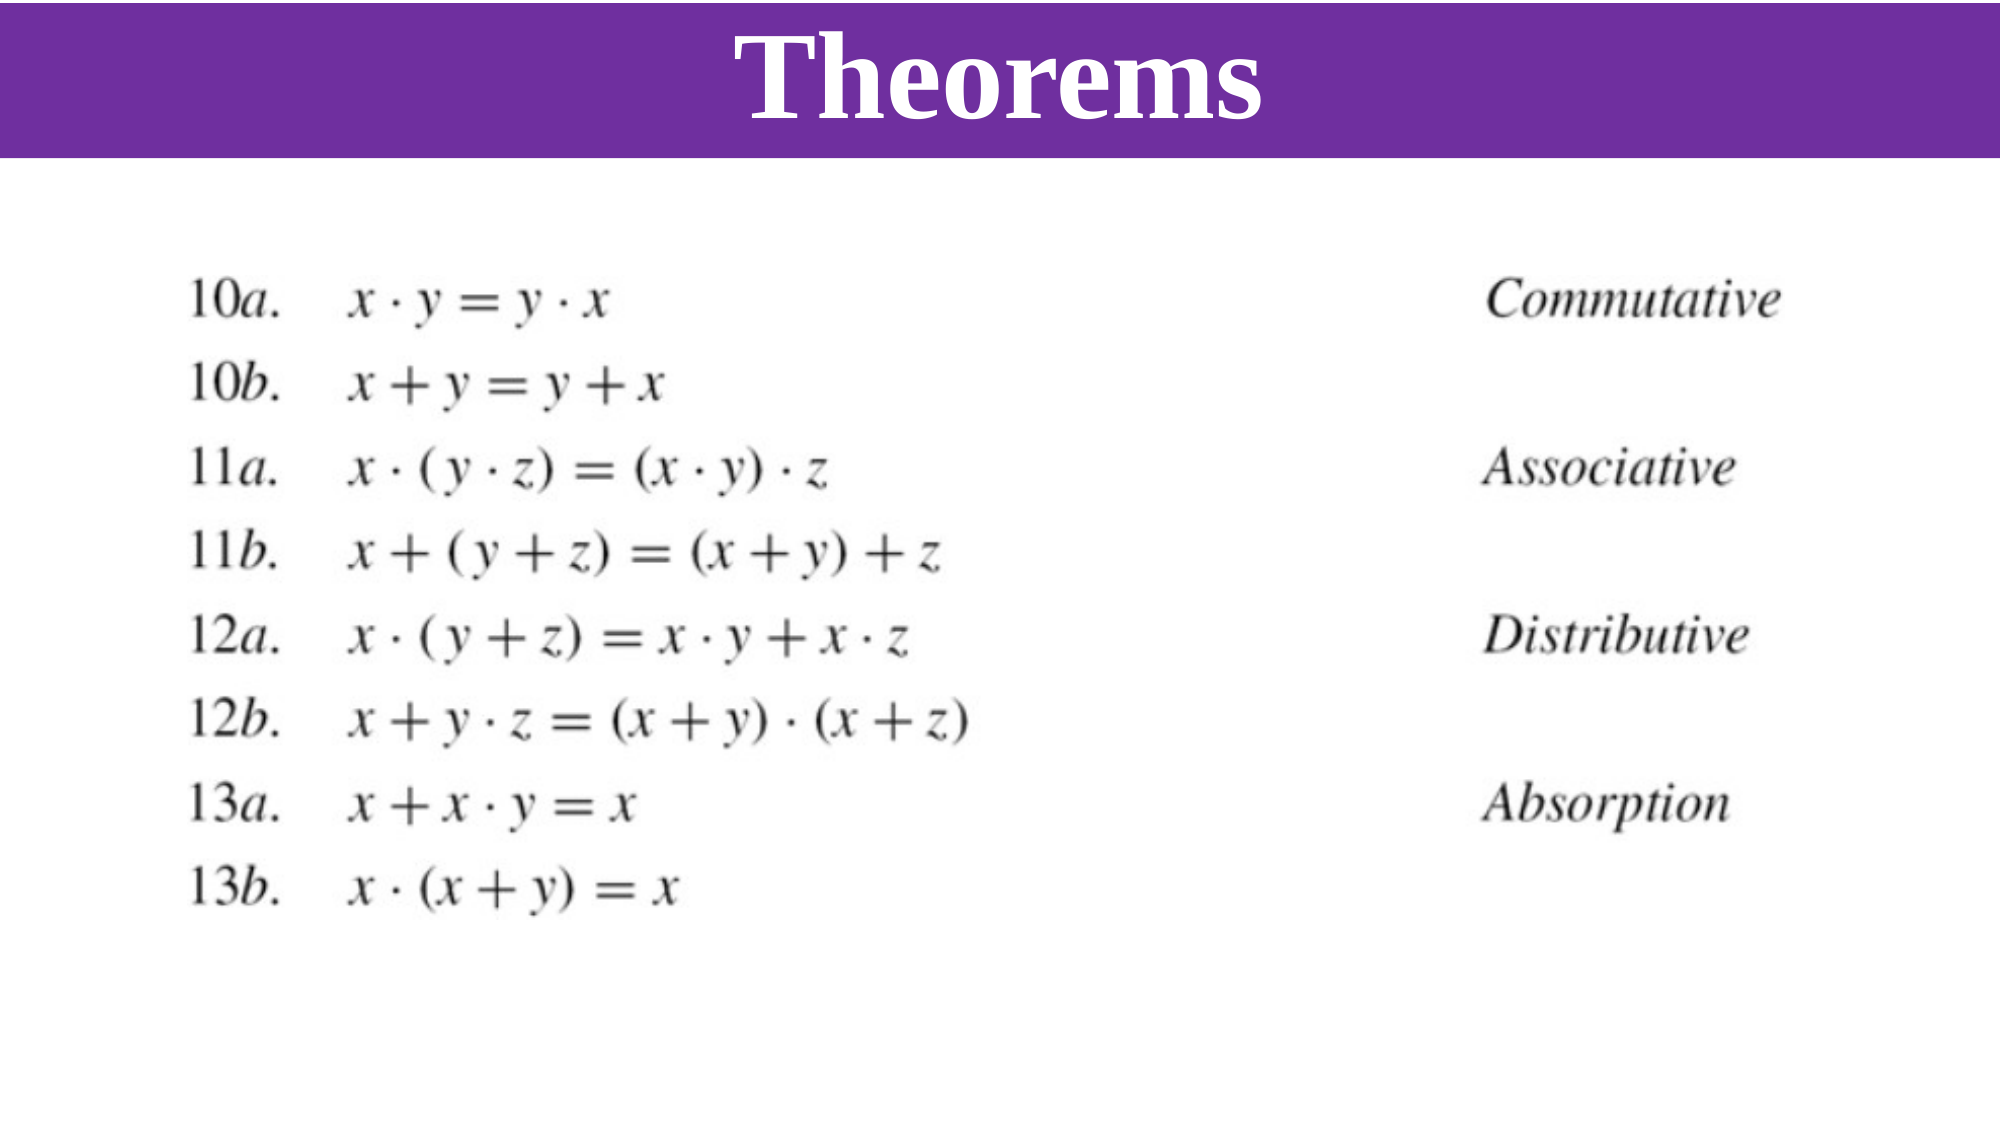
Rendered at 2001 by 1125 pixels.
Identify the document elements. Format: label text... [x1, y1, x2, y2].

title Theorems [731, 0, 1269, 182]
picture [186, 275, 1785, 920]
